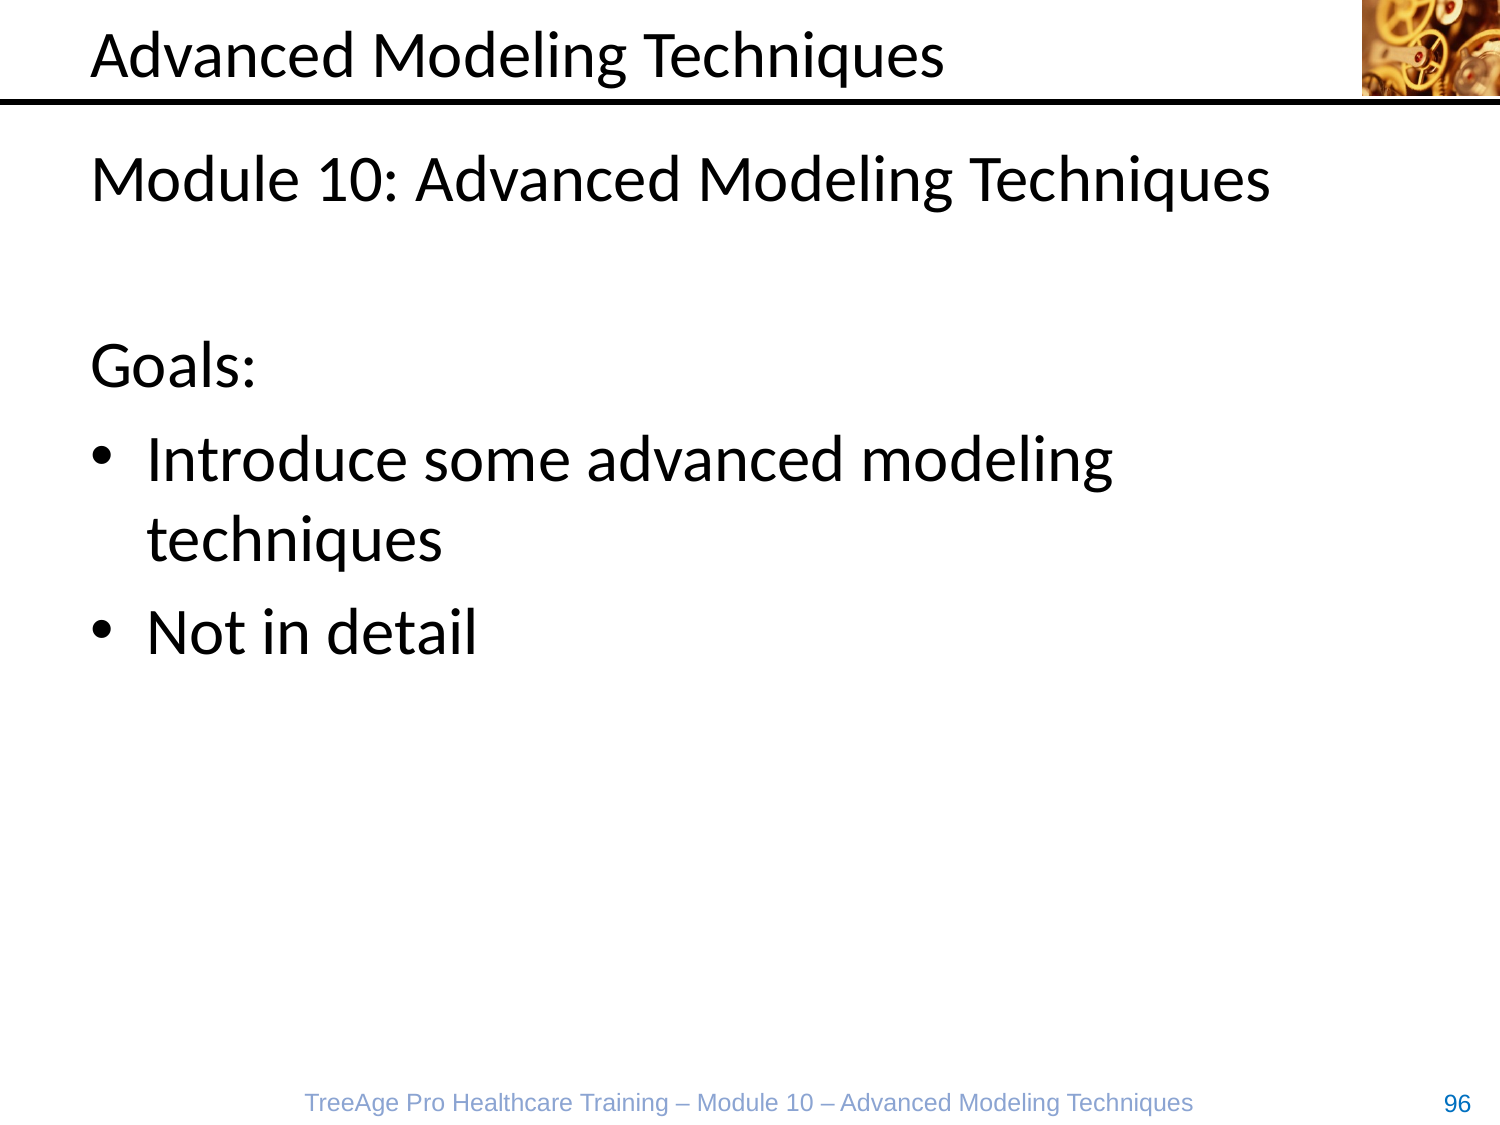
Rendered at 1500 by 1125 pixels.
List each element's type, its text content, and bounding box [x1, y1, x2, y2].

list Module 10: Advanced Modeling Techniques Goals: Introduce some advanced modeling techniques Not in detail [75, 126, 1425, 1005]
title Advanced Modeling Techniques [75, 7, 1425, 95]
footer TreeAge Pro Healthcare Training – Module 10 – Advanced Modeling Techniques [189, 1081, 1310, 1122]
picture [1362, 0, 1500, 96]
